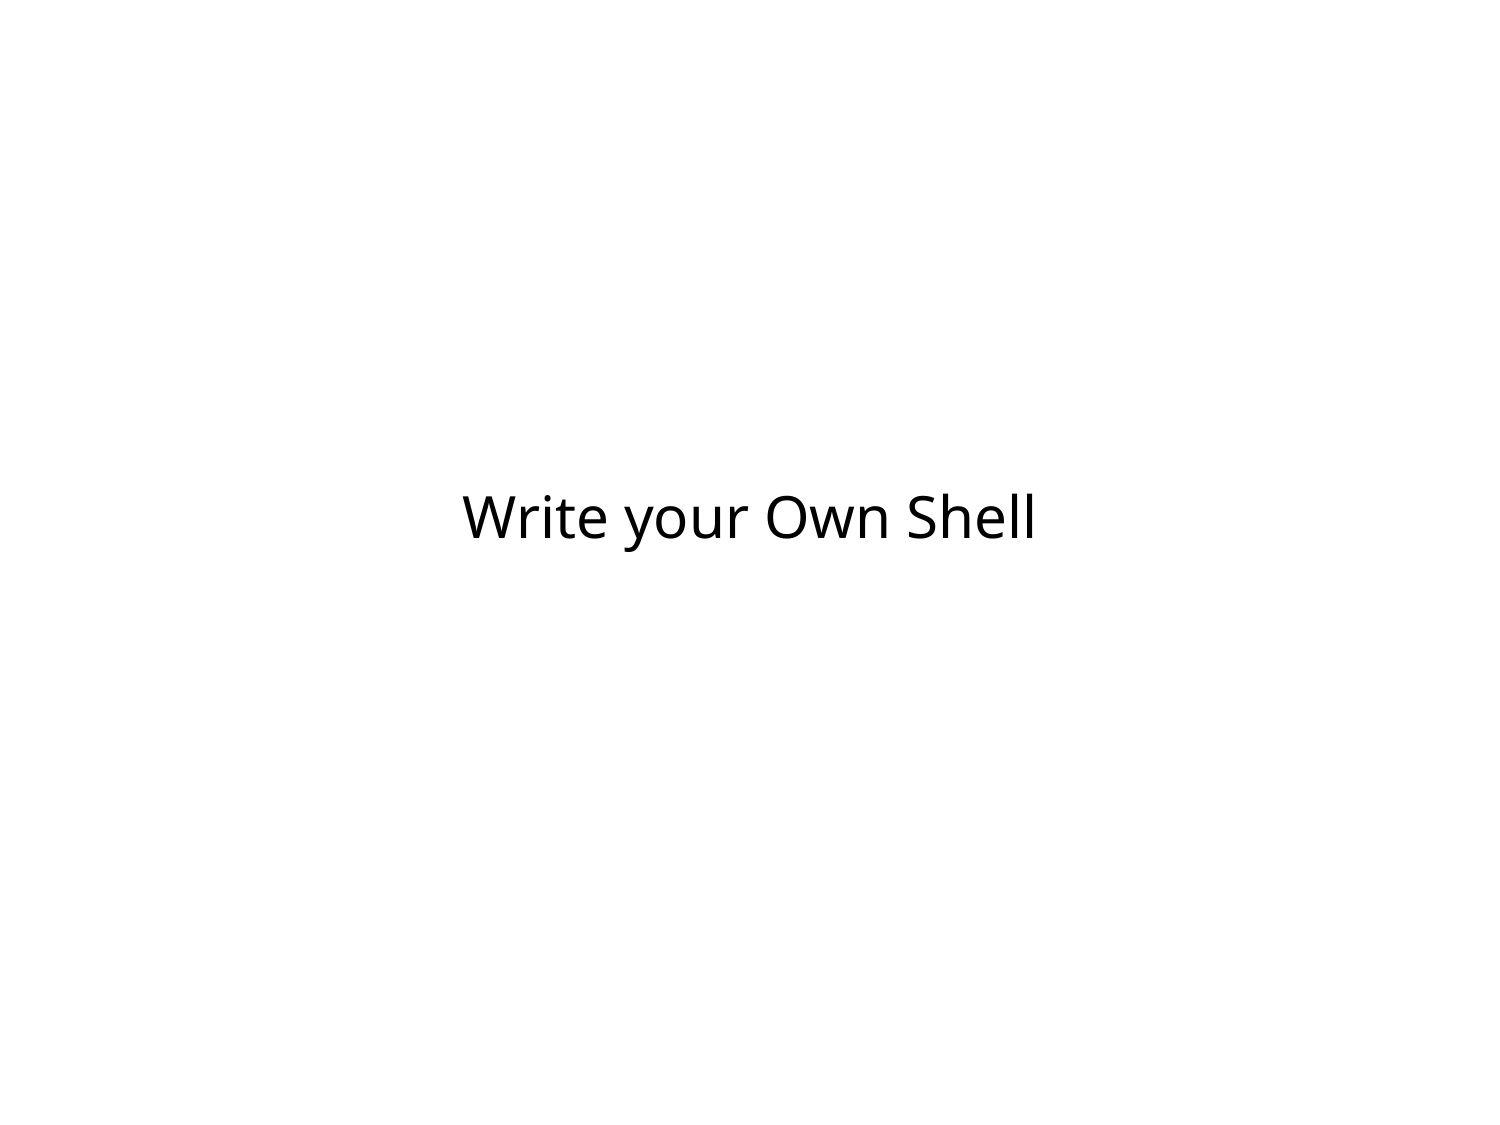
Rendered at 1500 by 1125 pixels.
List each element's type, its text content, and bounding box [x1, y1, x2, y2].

title Write your Own Shell [271, 403, 1229, 629]
